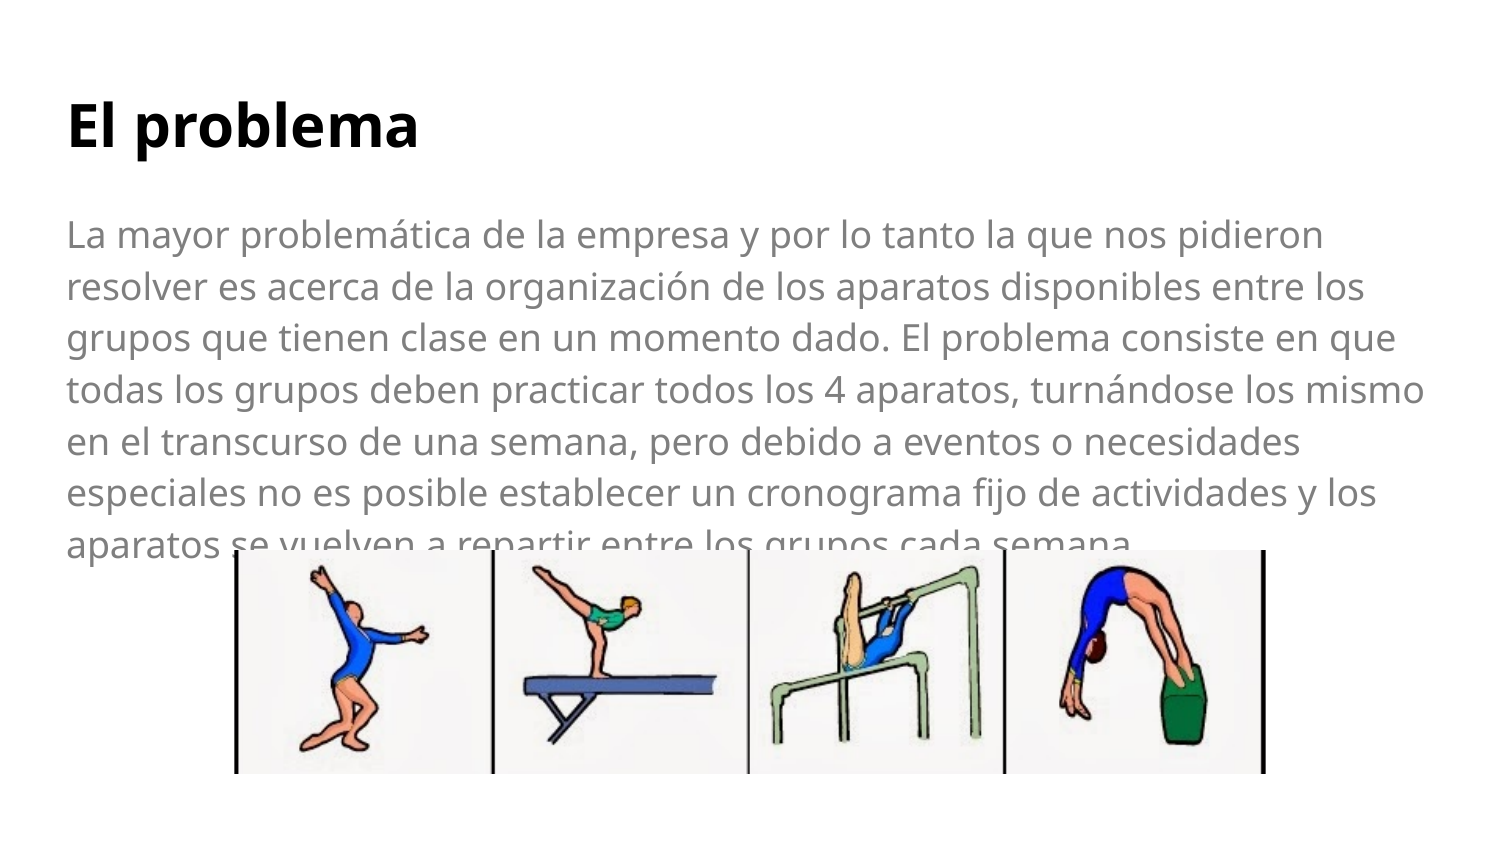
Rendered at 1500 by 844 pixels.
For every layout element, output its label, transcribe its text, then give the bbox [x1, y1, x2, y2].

picture [234, 549, 1266, 775]
title El problema [51, 72, 1449, 176]
list La mayor problemática de la empresa y por lo tanto la que nos pidieron resolver es acerca de la organización de los aparatos disponibles entre los grupos que tienen clase en un momento dado. El problema consiste en que todas los grupos deben practicar todos los 4 aparatos, turnándose los mismo en el transcurso de una semana, pero debido a eventos o necesidades especiales no es posible establecer un cronograma fijo de actividades y los aparatos se vuelven a repartir entre los grupos cada semana. [51, 189, 1449, 750]
